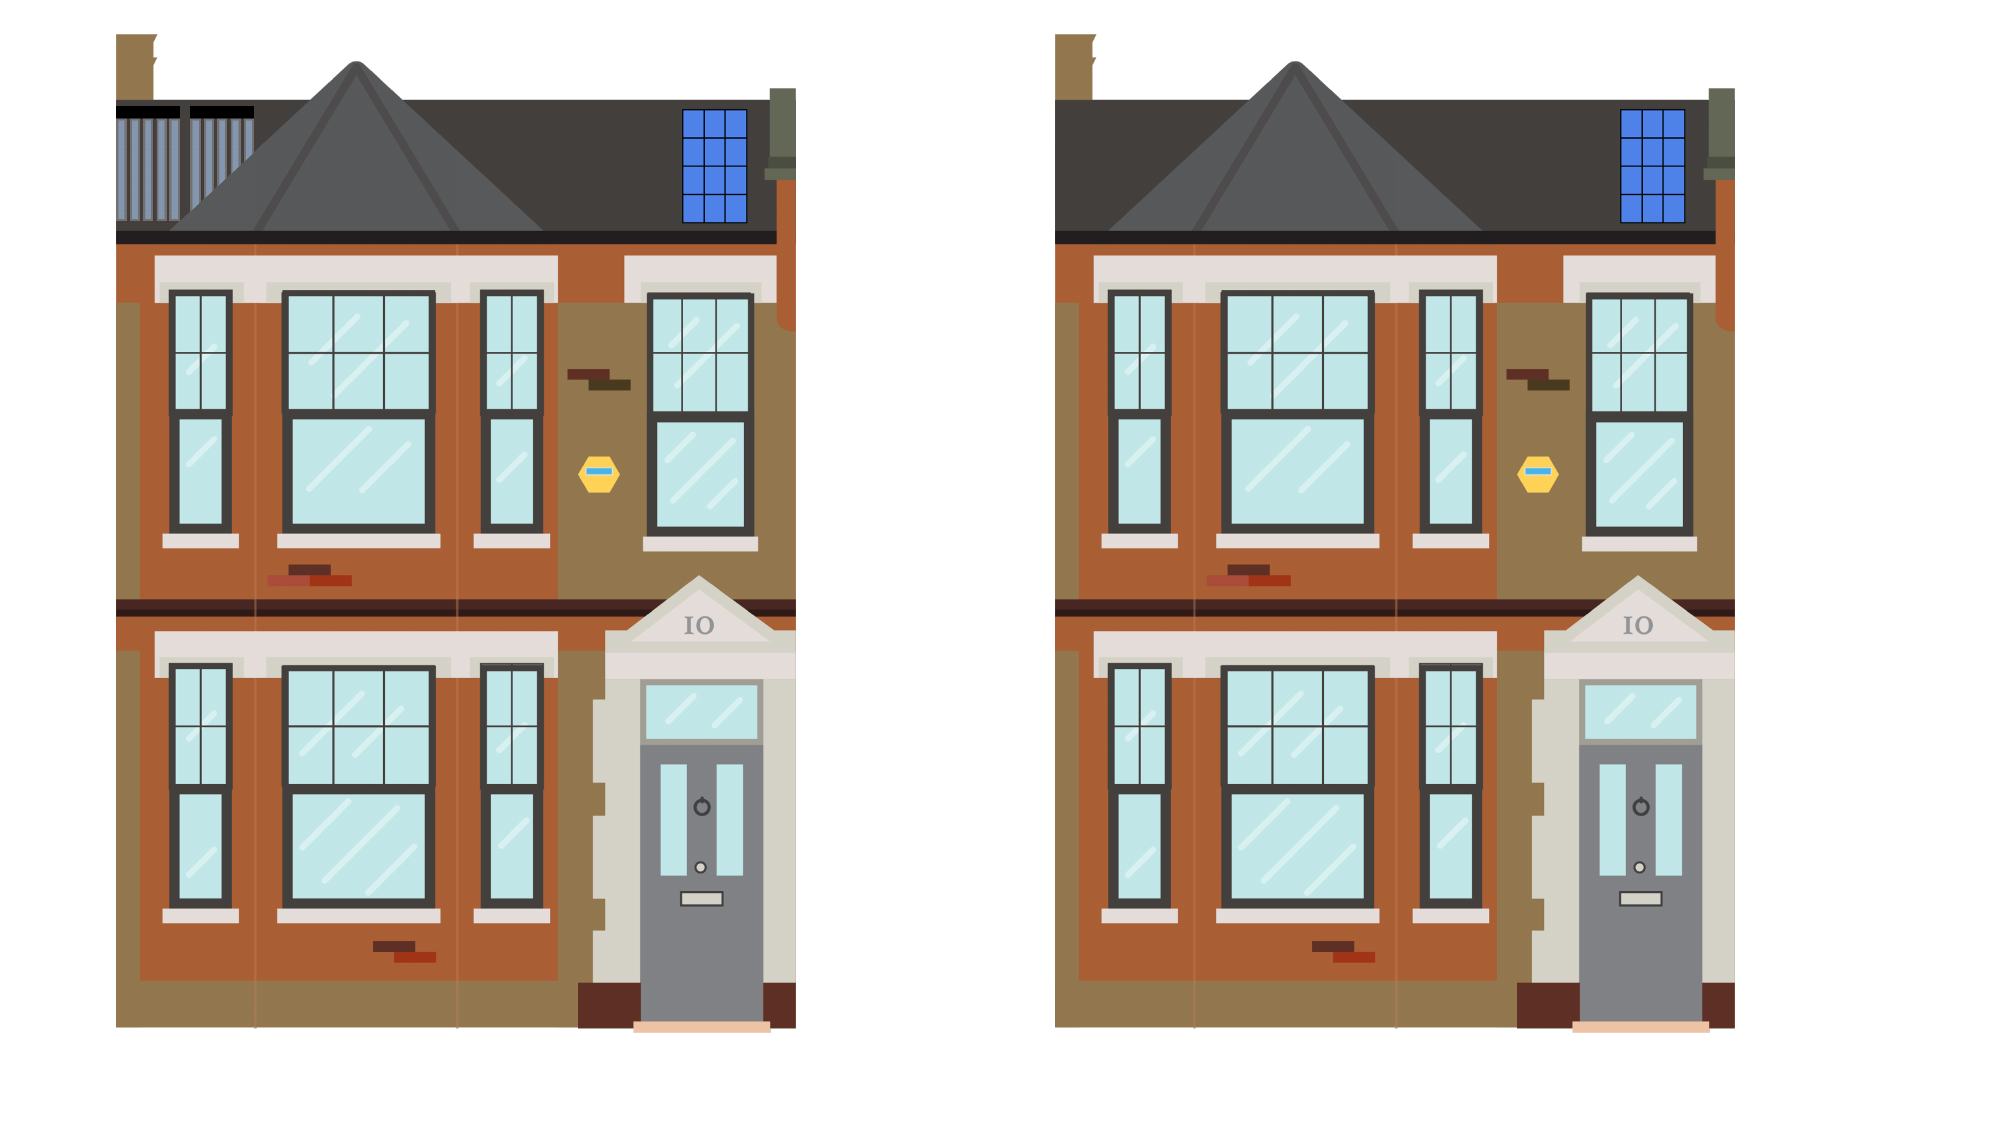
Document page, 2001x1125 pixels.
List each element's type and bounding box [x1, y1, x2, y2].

text_box [116, 34, 796, 1033]
text_box [1054, 34, 1735, 1033]
